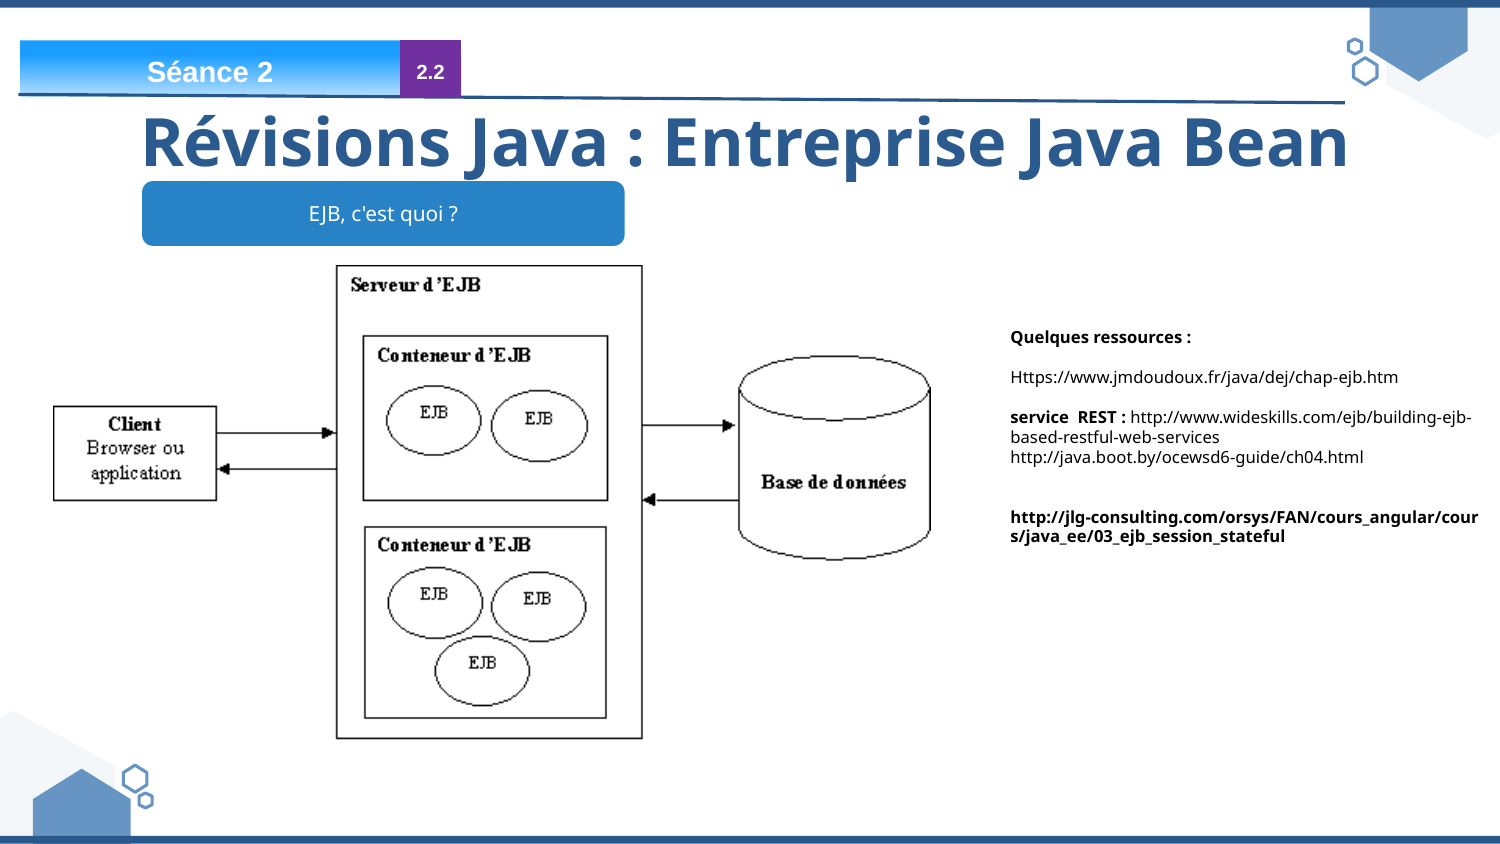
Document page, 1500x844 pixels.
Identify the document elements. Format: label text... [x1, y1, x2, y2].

picture [52, 264, 932, 742]
text_box 2.2 [398, 38, 463, 91]
text_box EJB, c'est quoi ? [140, 179, 627, 248]
text_box Séance 2 [17, 38, 399, 93]
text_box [17, 93, 1346, 104]
title Révisions Java : Entreprise Java Bean [125, 93, 1456, 188]
